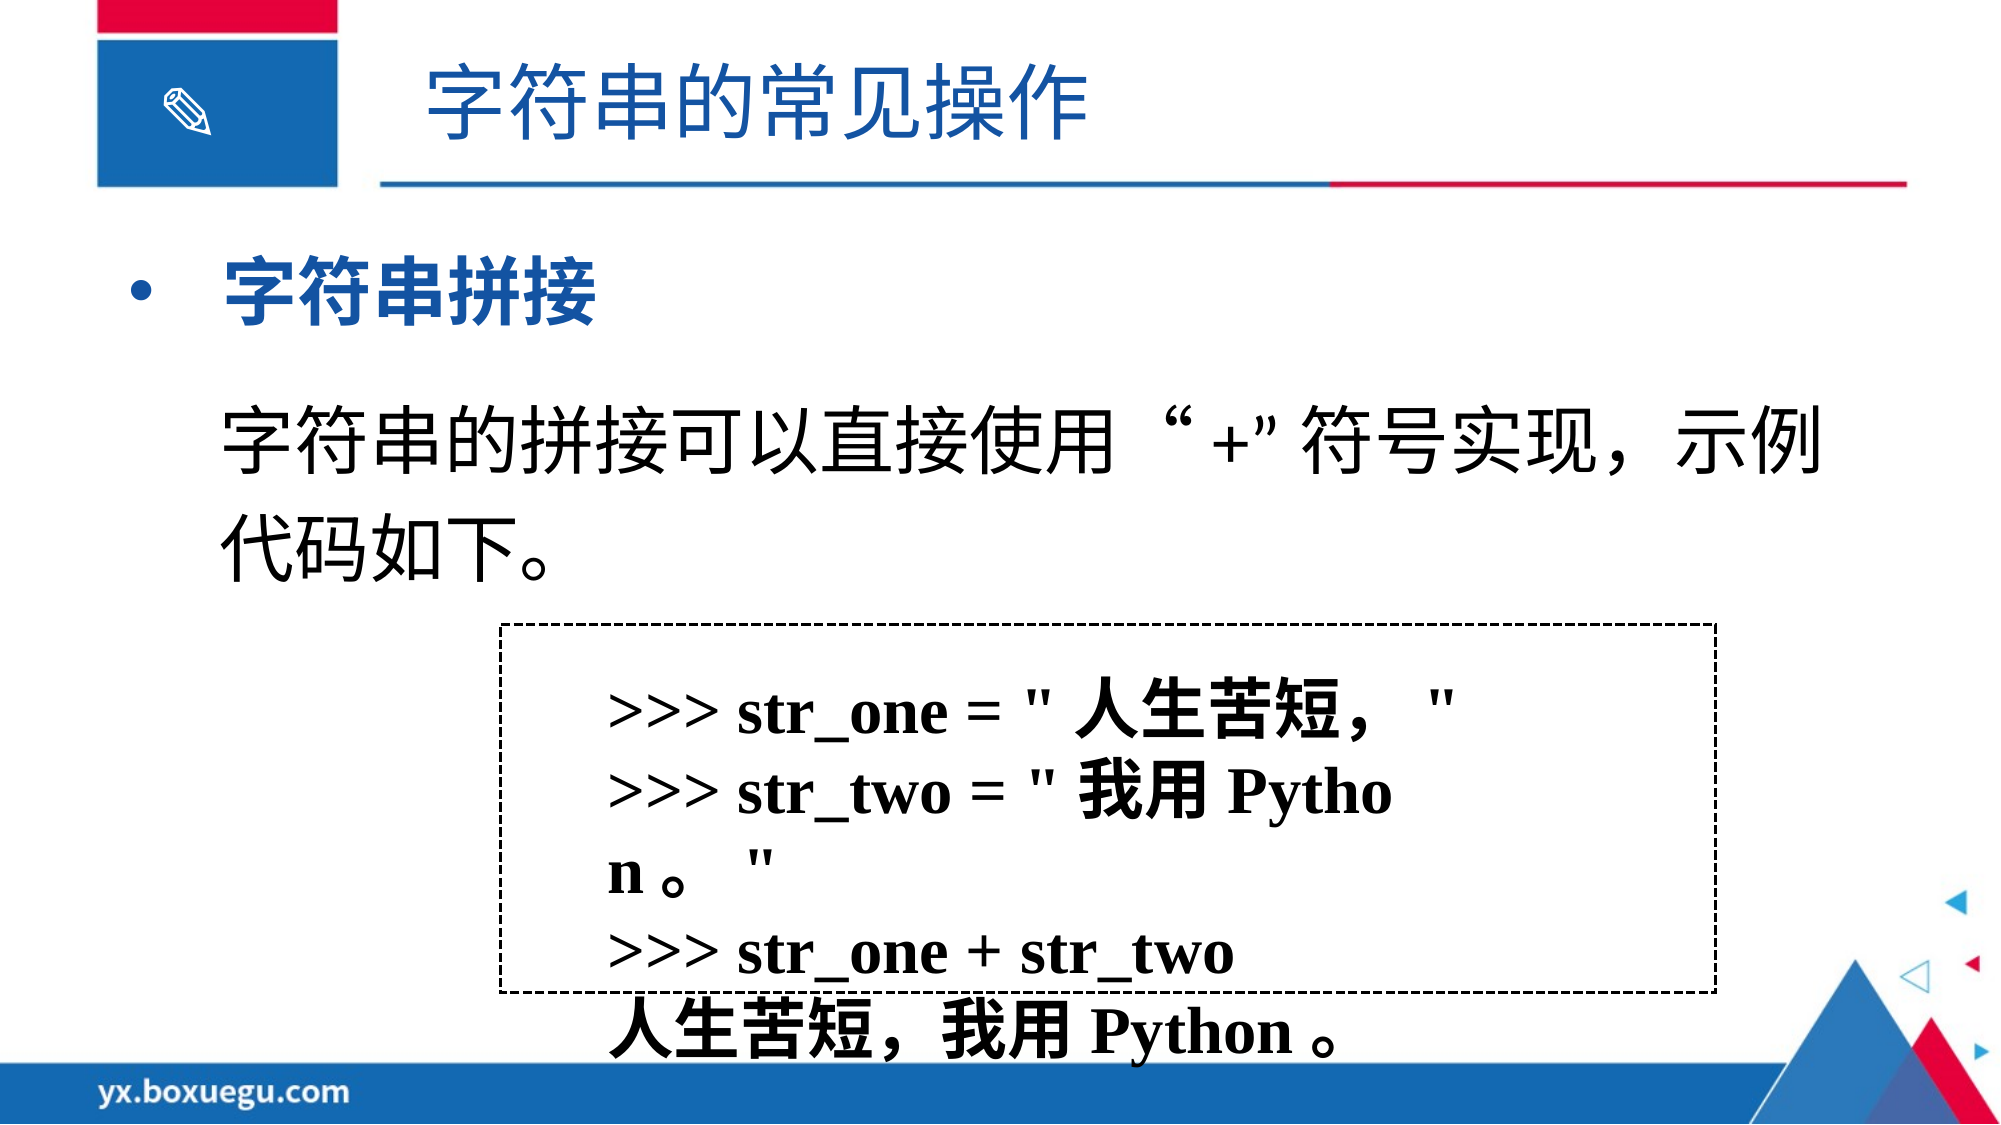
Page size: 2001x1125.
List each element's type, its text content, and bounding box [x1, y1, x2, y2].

text_box [500, 624, 1716, 993]
text_box 字符串的拼接可以直接使用“+”符号实现，示例代码如下。 [204, 367, 1855, 599]
text_box >>> str_one = "人生苦短，" >>> str_two = "我用Python。" >>> str_one + str_two 人生苦短，我用Python。 [592, 659, 1578, 1075]
text_box 字符串的常见操作 [409, 43, 1292, 158]
picture [0, 0, 2000, 1124]
text_box 字符串拼接 [113, 237, 1313, 342]
